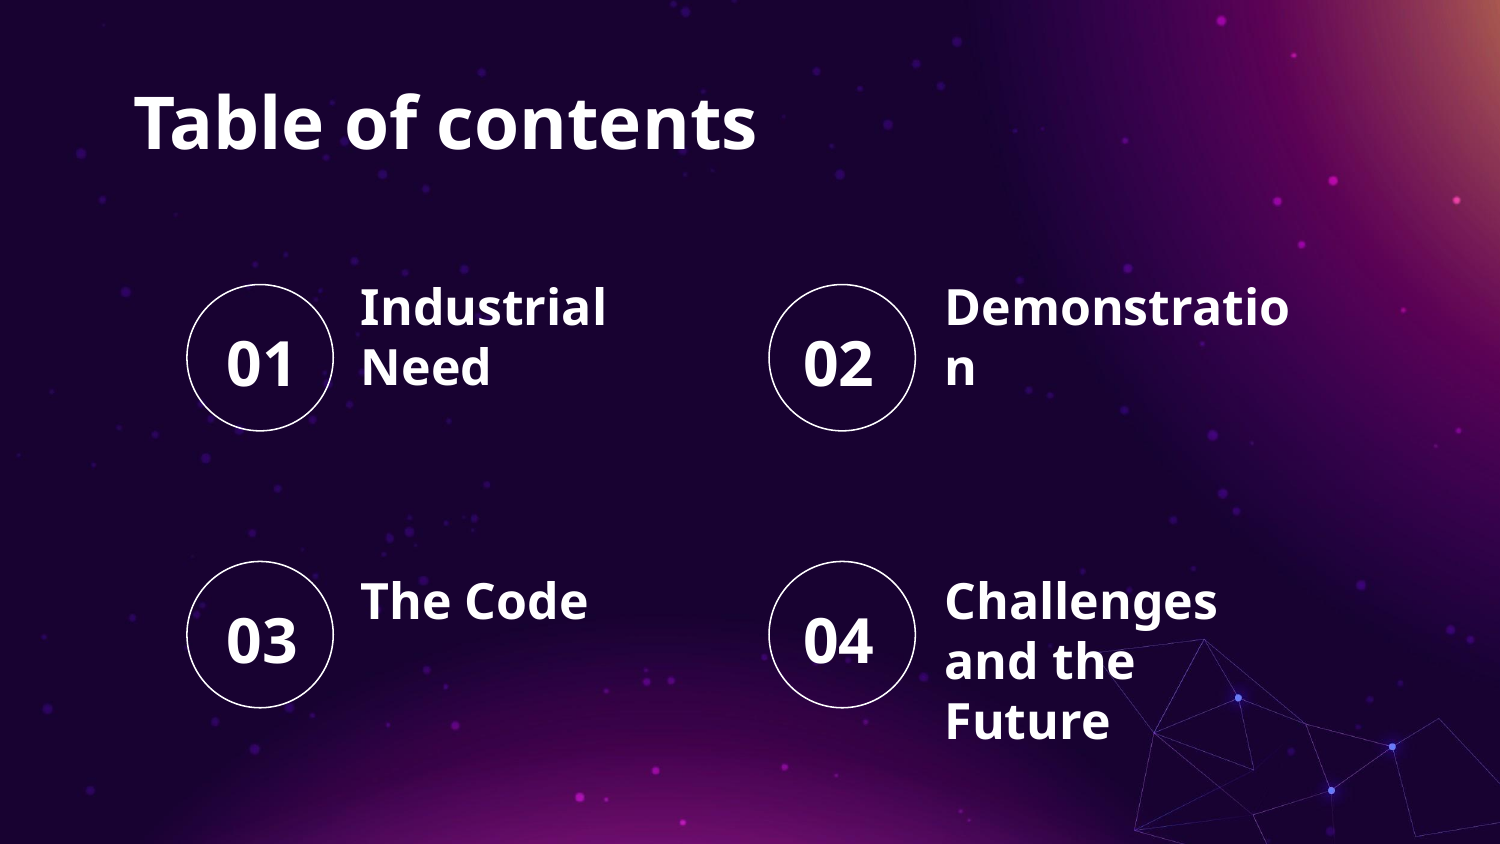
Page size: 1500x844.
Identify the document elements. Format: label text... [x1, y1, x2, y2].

title 02 [788, 309, 914, 407]
title 04 [788, 586, 914, 684]
text_box [186, 284, 315, 431]
title Demonstration [929, 260, 1313, 348]
title Table of contents [118, 72, 1382, 167]
title The Code [345, 554, 729, 641]
title 03 [211, 586, 337, 684]
title 01 [211, 309, 337, 407]
text_box [769, 561, 897, 708]
picture [0, 0, 1500, 844]
text_box [186, 561, 315, 708]
title Challenges and the Future [929, 554, 1313, 641]
title Industrial Need [345, 260, 729, 348]
text_box [769, 284, 897, 431]
